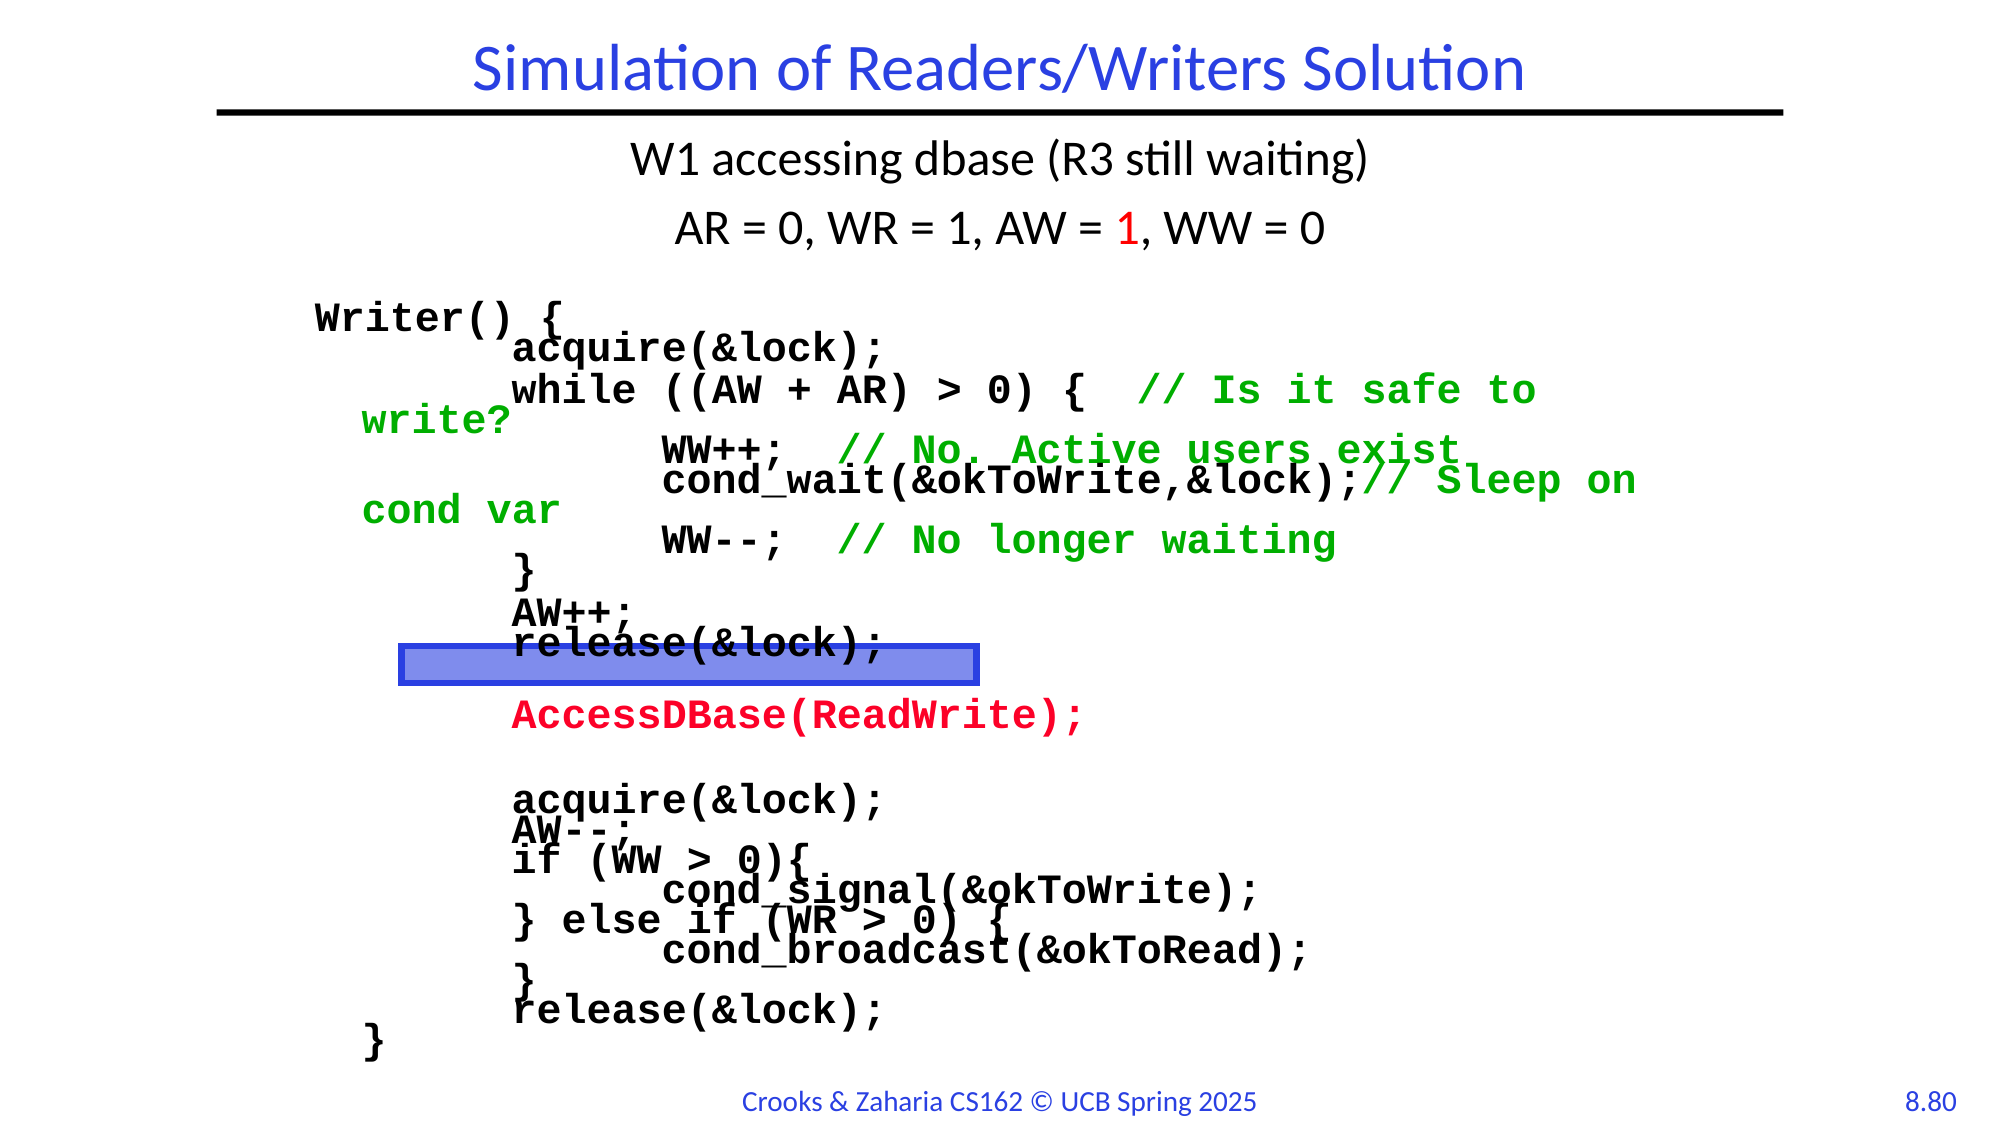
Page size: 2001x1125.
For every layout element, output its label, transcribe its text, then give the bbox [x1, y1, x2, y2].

text_box Writer() { acquire(&lock); while ((AW + AR) > 0) { // Is it safe to write? WW++; // No. Active users exist cond_wait(&okToWrite,&lock);// Sleep on cond var WW--; // No longer waiting } AW++; release(&lock); AccessDBase(ReadWrite); acquire(&lock); AW--; if (WW > 0){ cond_signal(&okToWrite); } else if (WR > 0) { cond_broadcast(&okToRead); } release(&lock); } [299, 299, 1713, 1063]
list W1 accessing dbase (R3 still waiting) AR = 0, WR = 1, AW = 1, WW = 0 [350, 125, 1650, 300]
title Simulation of Readers/Writers Solution [0, 24, 2000, 113]
